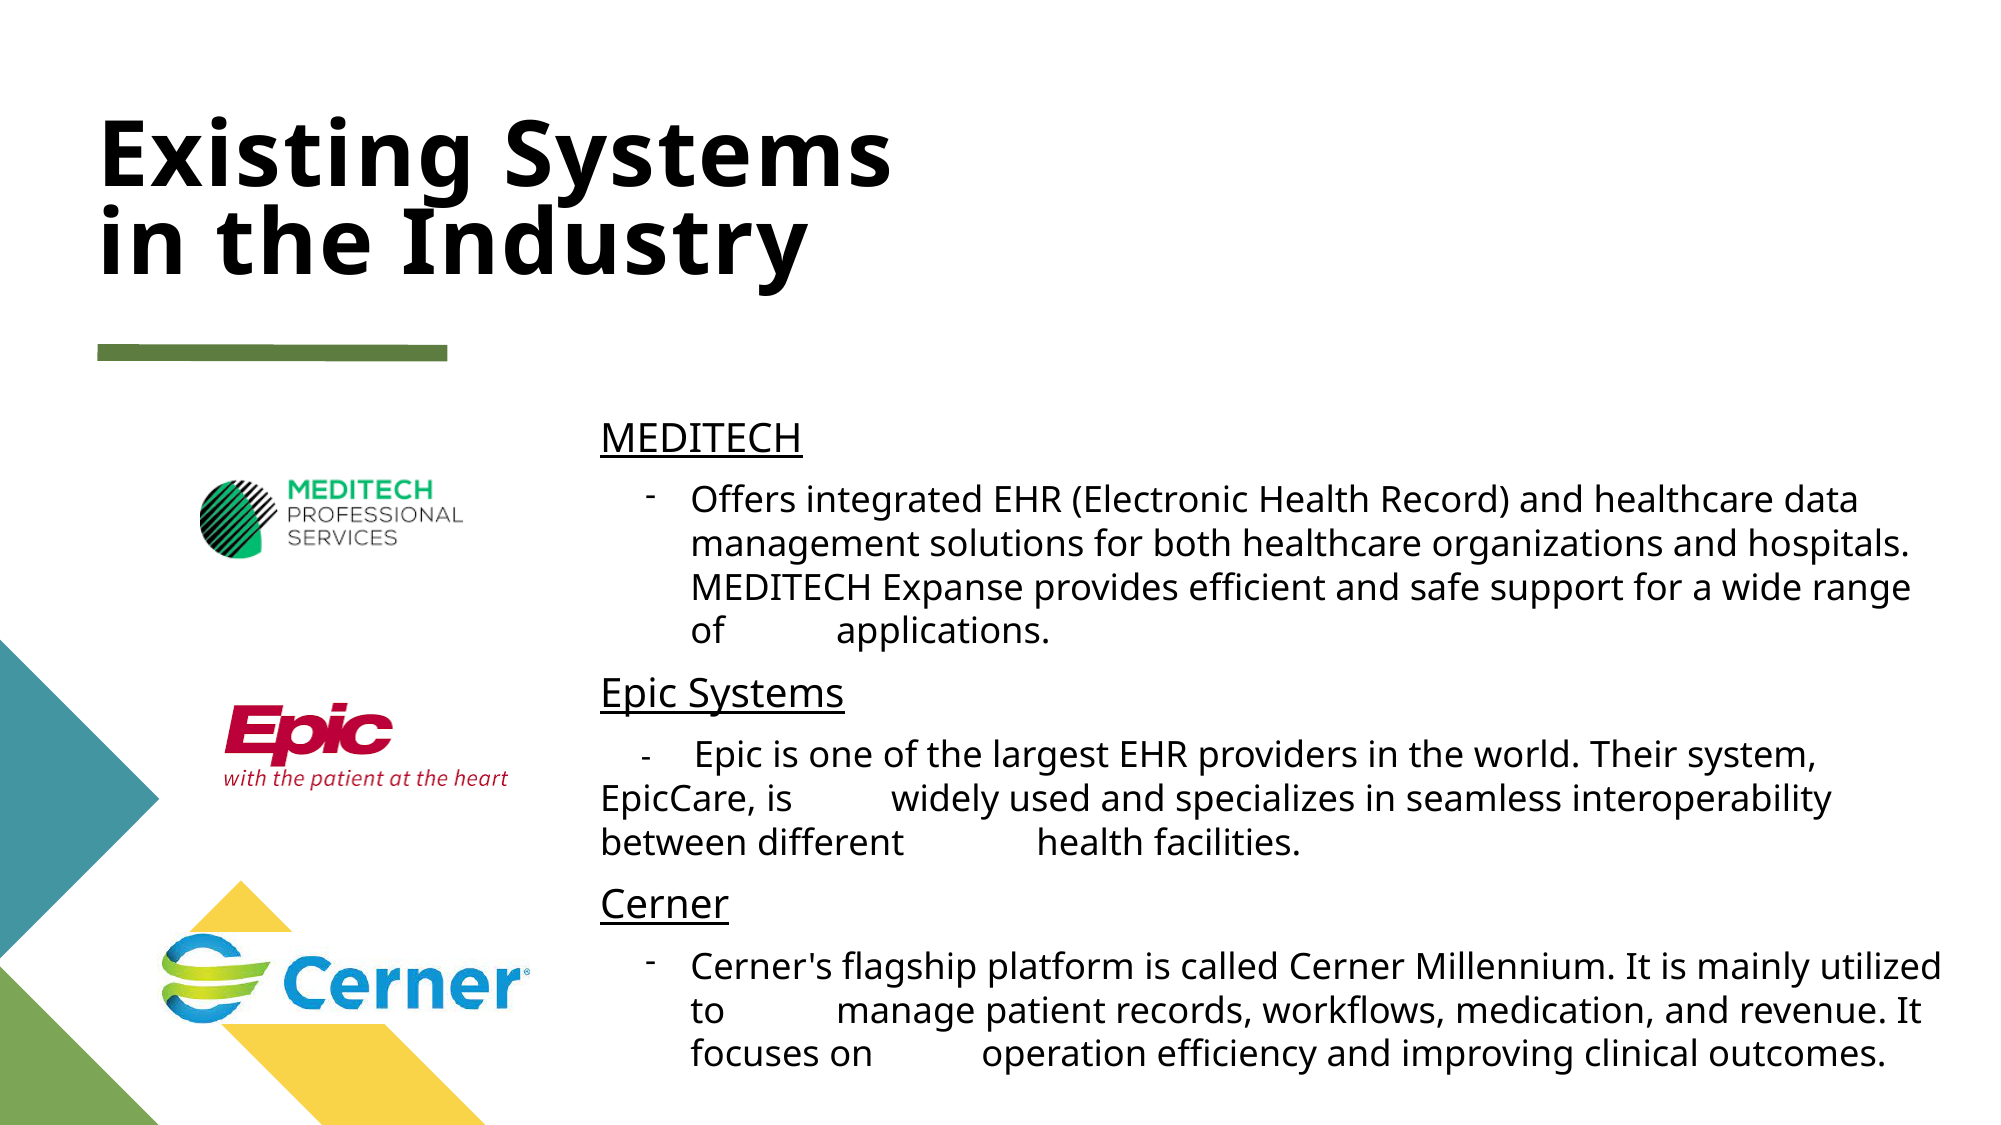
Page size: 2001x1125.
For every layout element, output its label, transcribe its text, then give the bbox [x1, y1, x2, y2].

title Existing Systems in the Industry [97, 16, 1882, 293]
picture [215, 665, 516, 833]
list MEDITECH Offers integrated EHR (Electronic Health Record) and healthcare data management solutions for both healthcare organizations and hospitals. MEDITECH Expanse provides efficient and safe support for a wide range of applications. Epic Systems - Epic is one of the largest EHR providers in the world. Their system, EpicCare, is widely used and specializes in seamless interoperability between different health facilities. Cerner Cerner's flagship platform is called Cerner Millennium. It is mainly utilized to manage patient records, workflows, medication, and revenue. It focuses on operation efficiency and improving clinical outcomes. [600, 374, 1949, 1088]
picture [200, 389, 463, 650]
picture [157, 932, 530, 1024]
